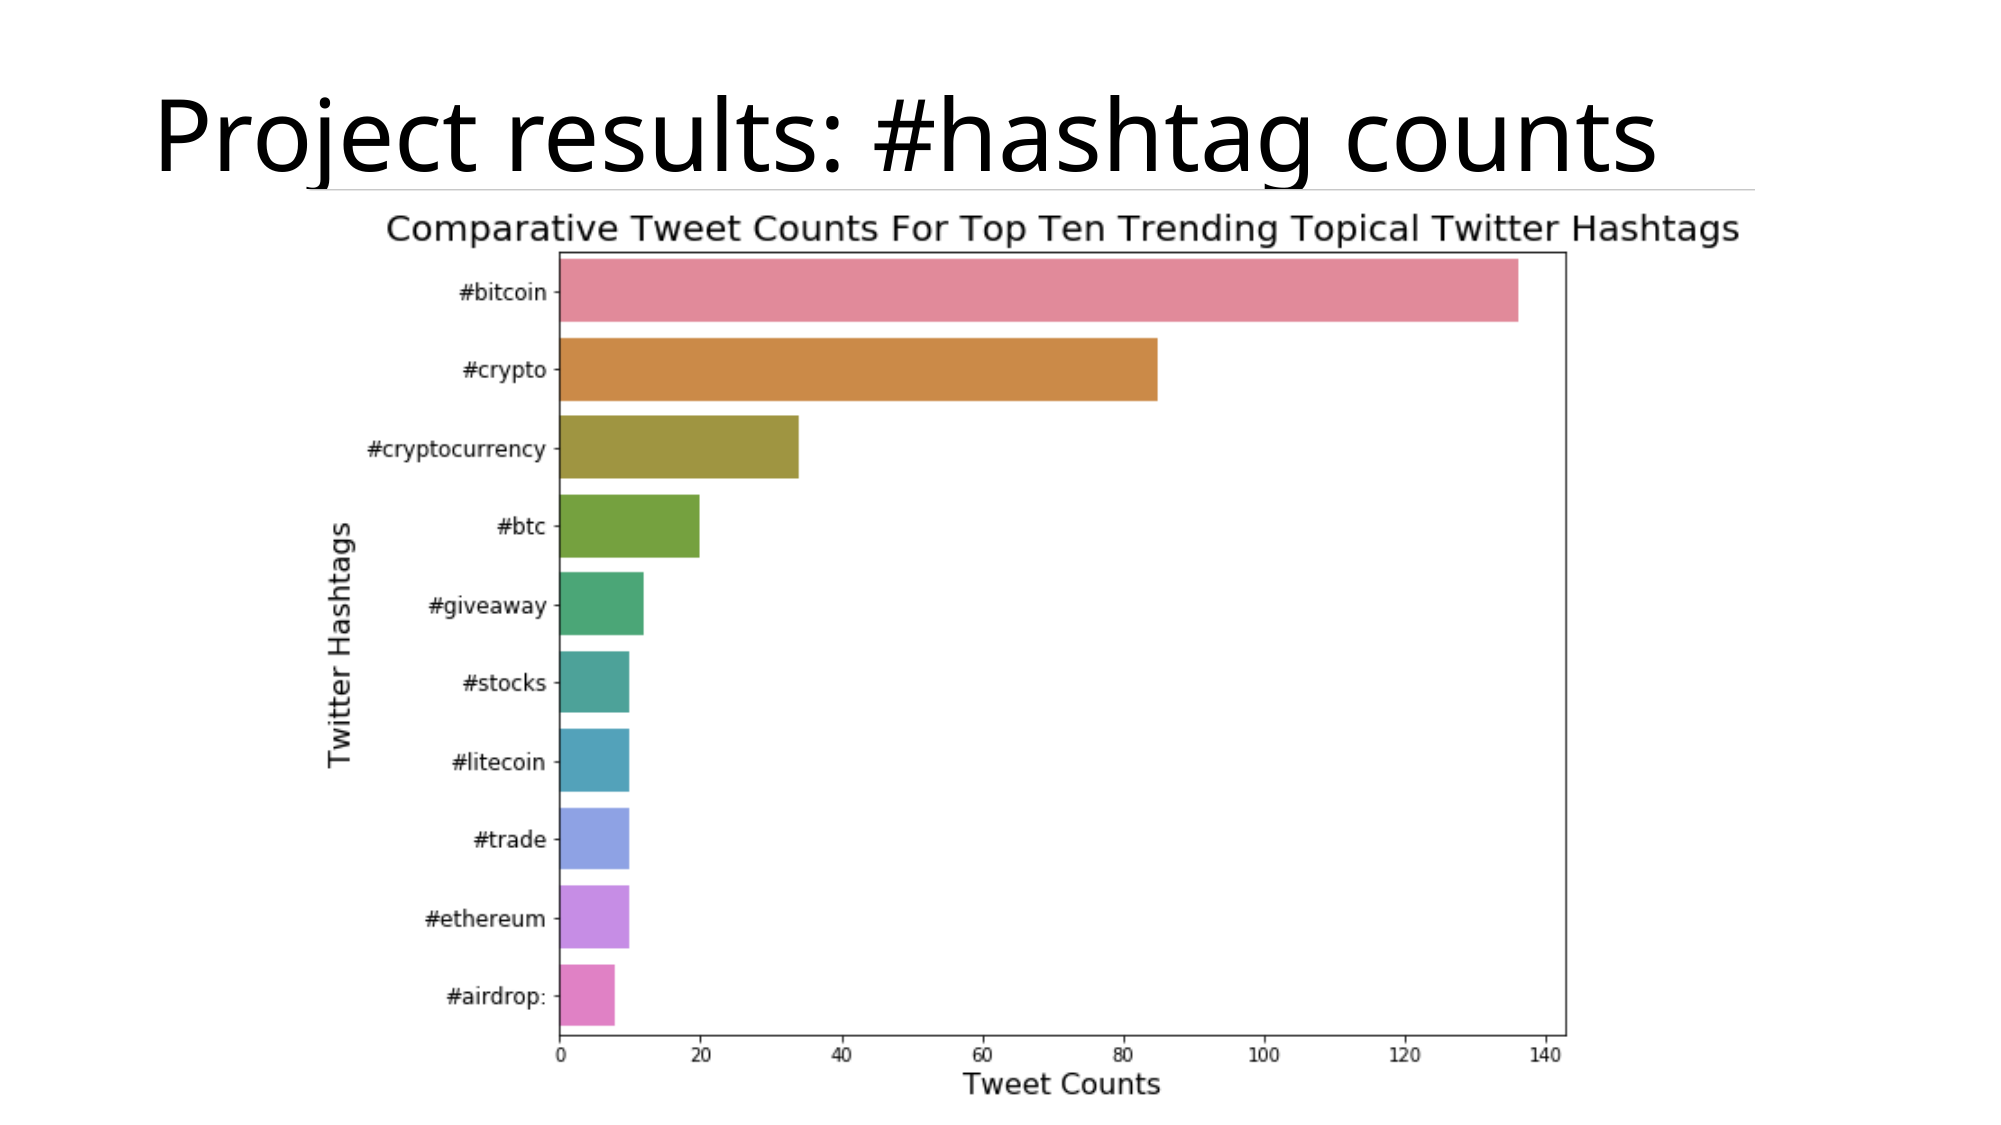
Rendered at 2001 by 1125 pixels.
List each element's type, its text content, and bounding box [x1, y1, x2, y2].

title Project results: #hashtag counts [137, 47, 1863, 201]
picture [305, 189, 1755, 1109]
